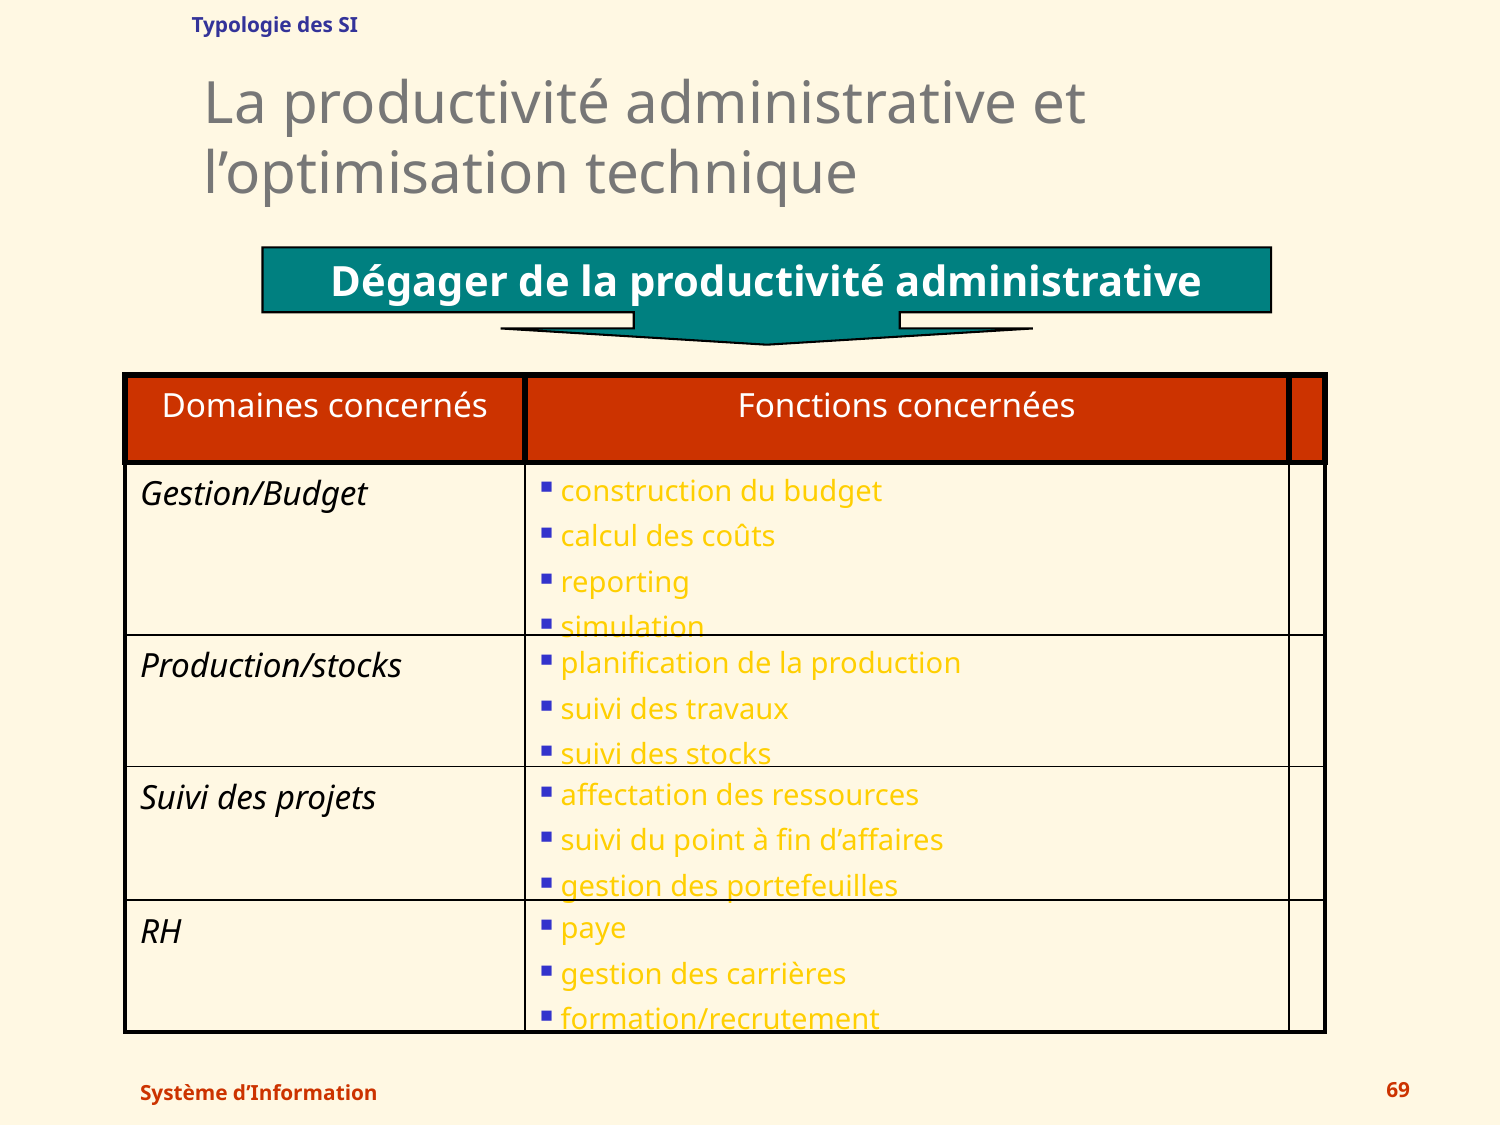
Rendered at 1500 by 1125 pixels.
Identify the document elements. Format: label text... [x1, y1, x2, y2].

table_cell construction du budget calcul des coûts reporting simulation [526, 465, 1288, 634]
table_cell [1290, 465, 1323, 634]
table_cell Gestion/Budget [127, 465, 524, 634]
table_header Fonctions concernées [528, 378, 1286, 460]
table_cell [1290, 901, 1323, 1030]
slide_number 69 [1112, 1037, 1426, 1113]
table_cell paye gestion des carrières formation/recrutement [526, 901, 1288, 1030]
table_cell [1290, 636, 1323, 766]
table_cell planification de la production suivi des travaux suivi des stocks [526, 636, 1288, 766]
text_box Dégager de la productivité administrative [262, 247, 1272, 345]
table_header [1292, 378, 1322, 460]
table_cell [1290, 767, 1323, 899]
title La productivité administrative et l’optimisation technique [188, 24, 1468, 213]
table_header Domaines concernés [128, 378, 522, 460]
text_box Typologie des SI [176, 4, 373, 44]
table_cell Production/stocks [127, 636, 524, 766]
table_cell affectation des ressources suivi du point à fin d’affaires gestion des portefeuilles [526, 767, 1288, 899]
table_cell RH [127, 901, 524, 1030]
footer Système d’Information [124, 1037, 601, 1113]
table_cell Suivi des projets [127, 767, 524, 899]
